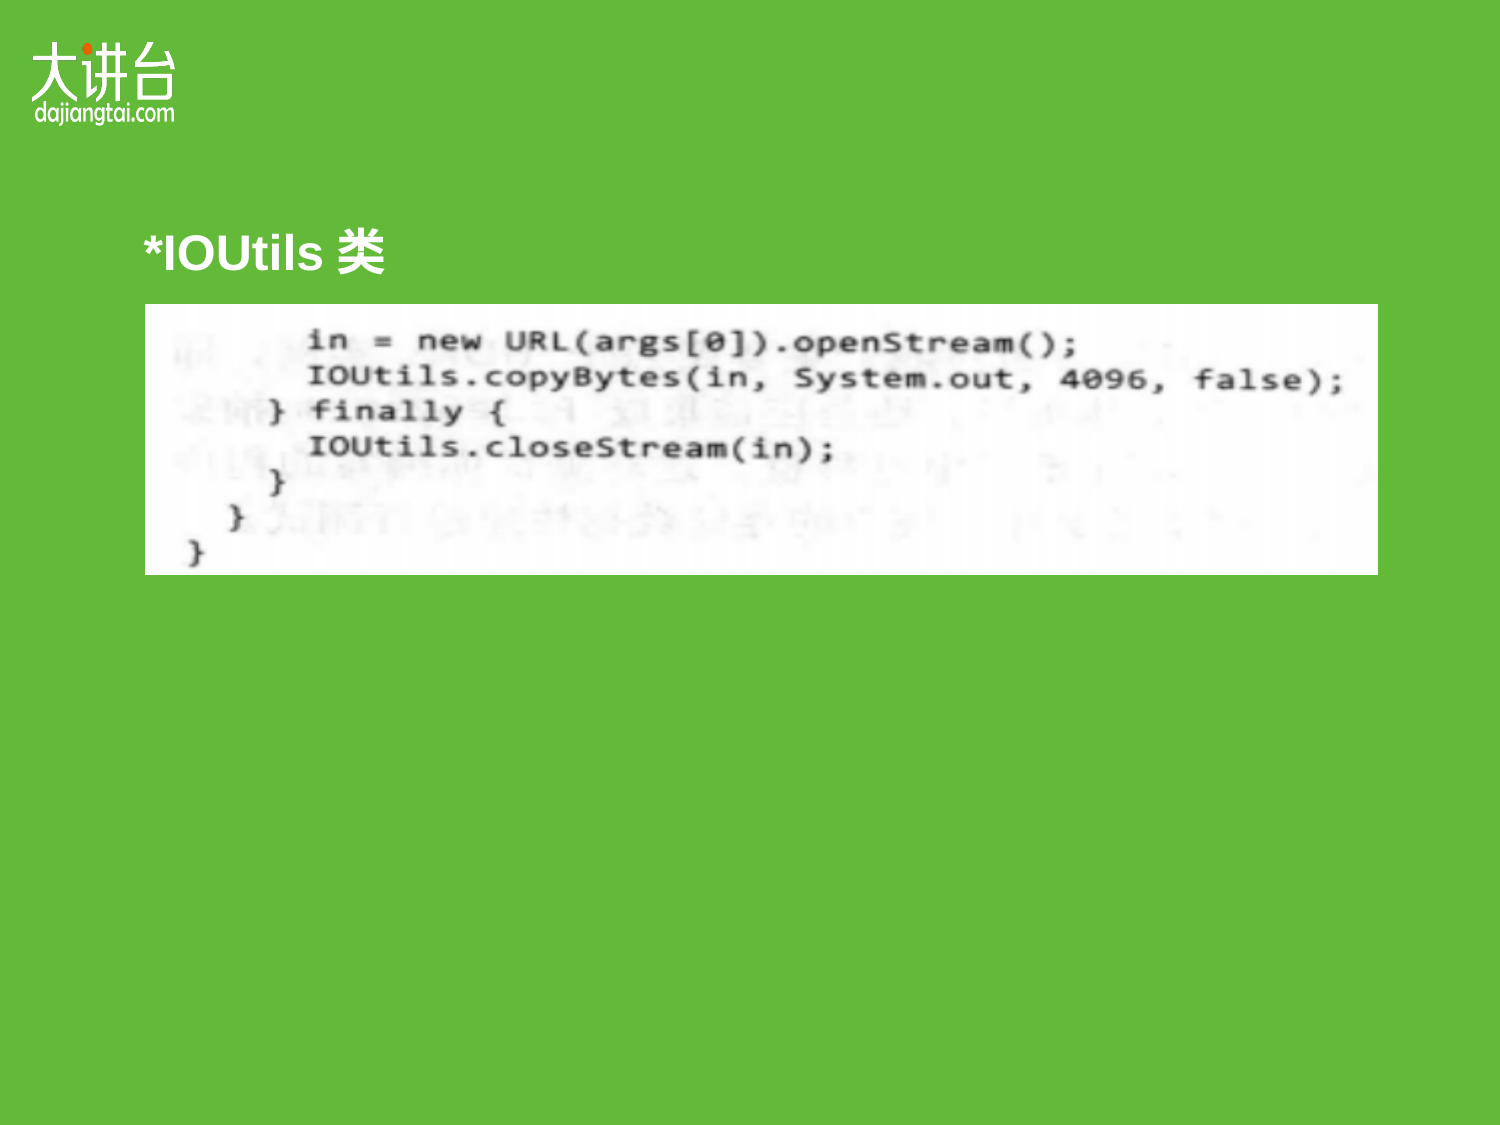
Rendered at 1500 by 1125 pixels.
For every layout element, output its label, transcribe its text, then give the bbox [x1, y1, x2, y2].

picture [145, 303, 1379, 575]
picture [32, 42, 176, 126]
text_box *IOUtils类 [128, 213, 1346, 349]
